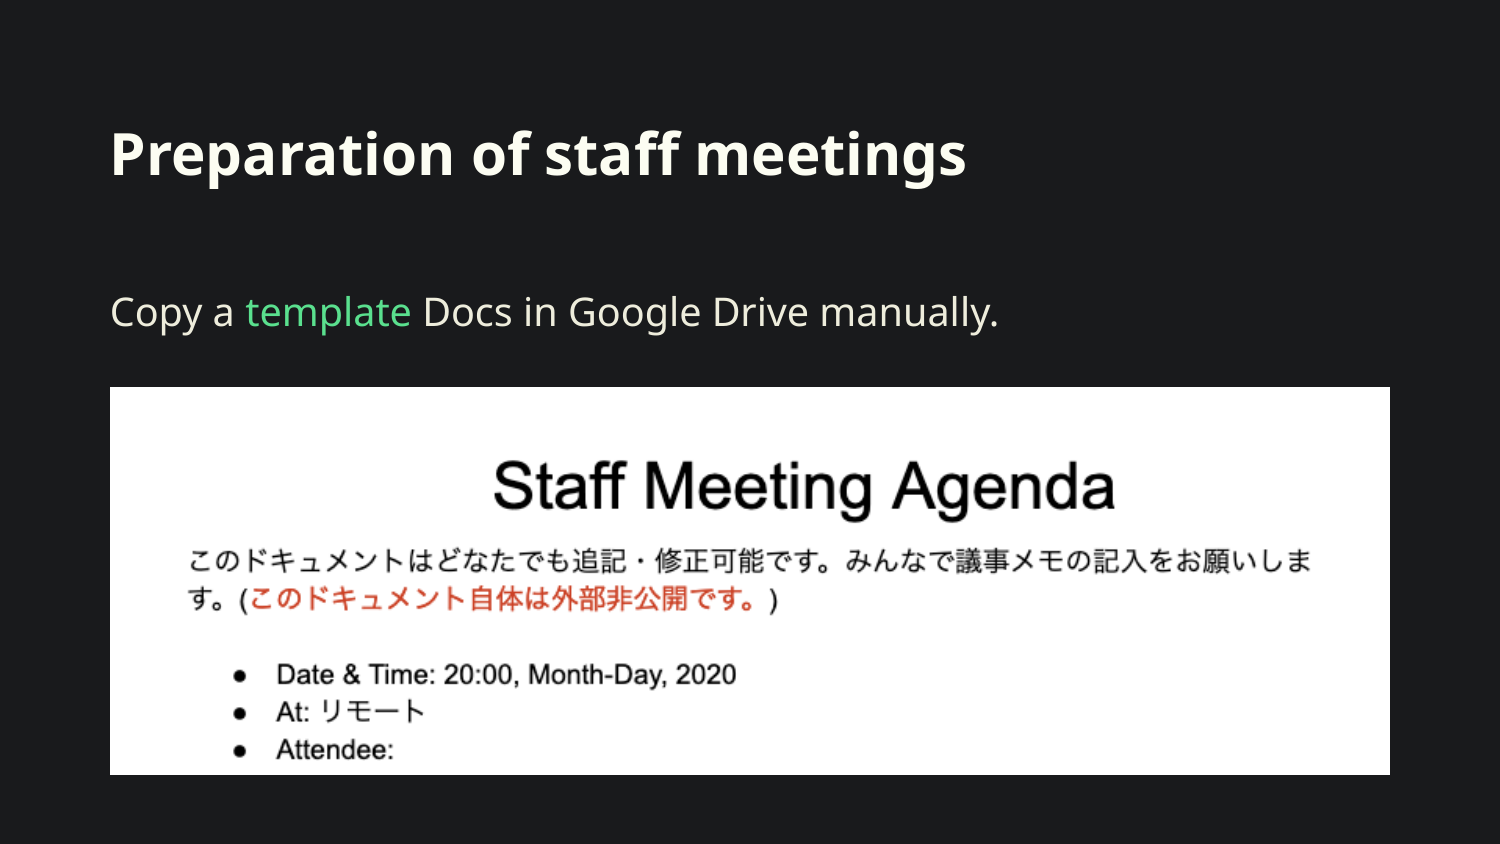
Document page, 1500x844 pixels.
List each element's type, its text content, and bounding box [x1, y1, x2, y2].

title Preparation of staff meetings [94, 72, 1414, 232]
picture [110, 386, 1390, 775]
list Copy a template Docs in Google Drive manually. [94, 257, 1414, 789]
